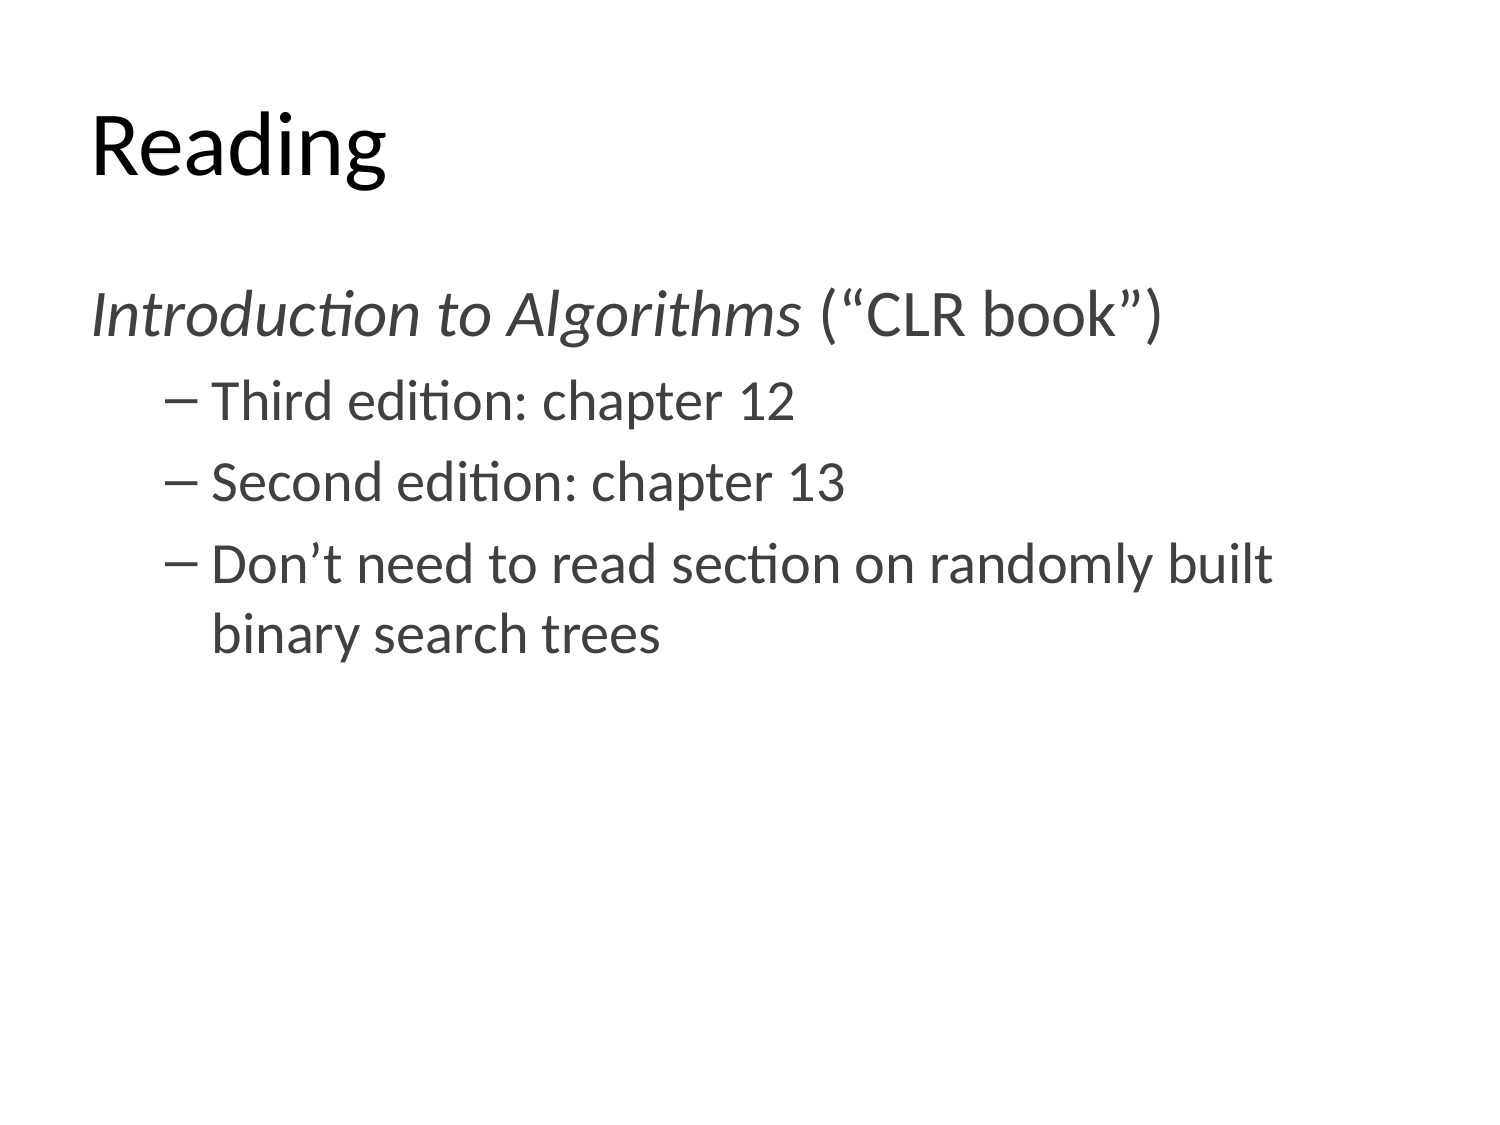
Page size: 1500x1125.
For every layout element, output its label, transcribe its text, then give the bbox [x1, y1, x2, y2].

title Reading [75, 45, 1425, 233]
list Introduction to Algorithms (“CLR book”) Third edition: chapter 12 Second edition: chapter 13 Don’t need to read section on randomly built binary search trees [75, 262, 1425, 1005]
